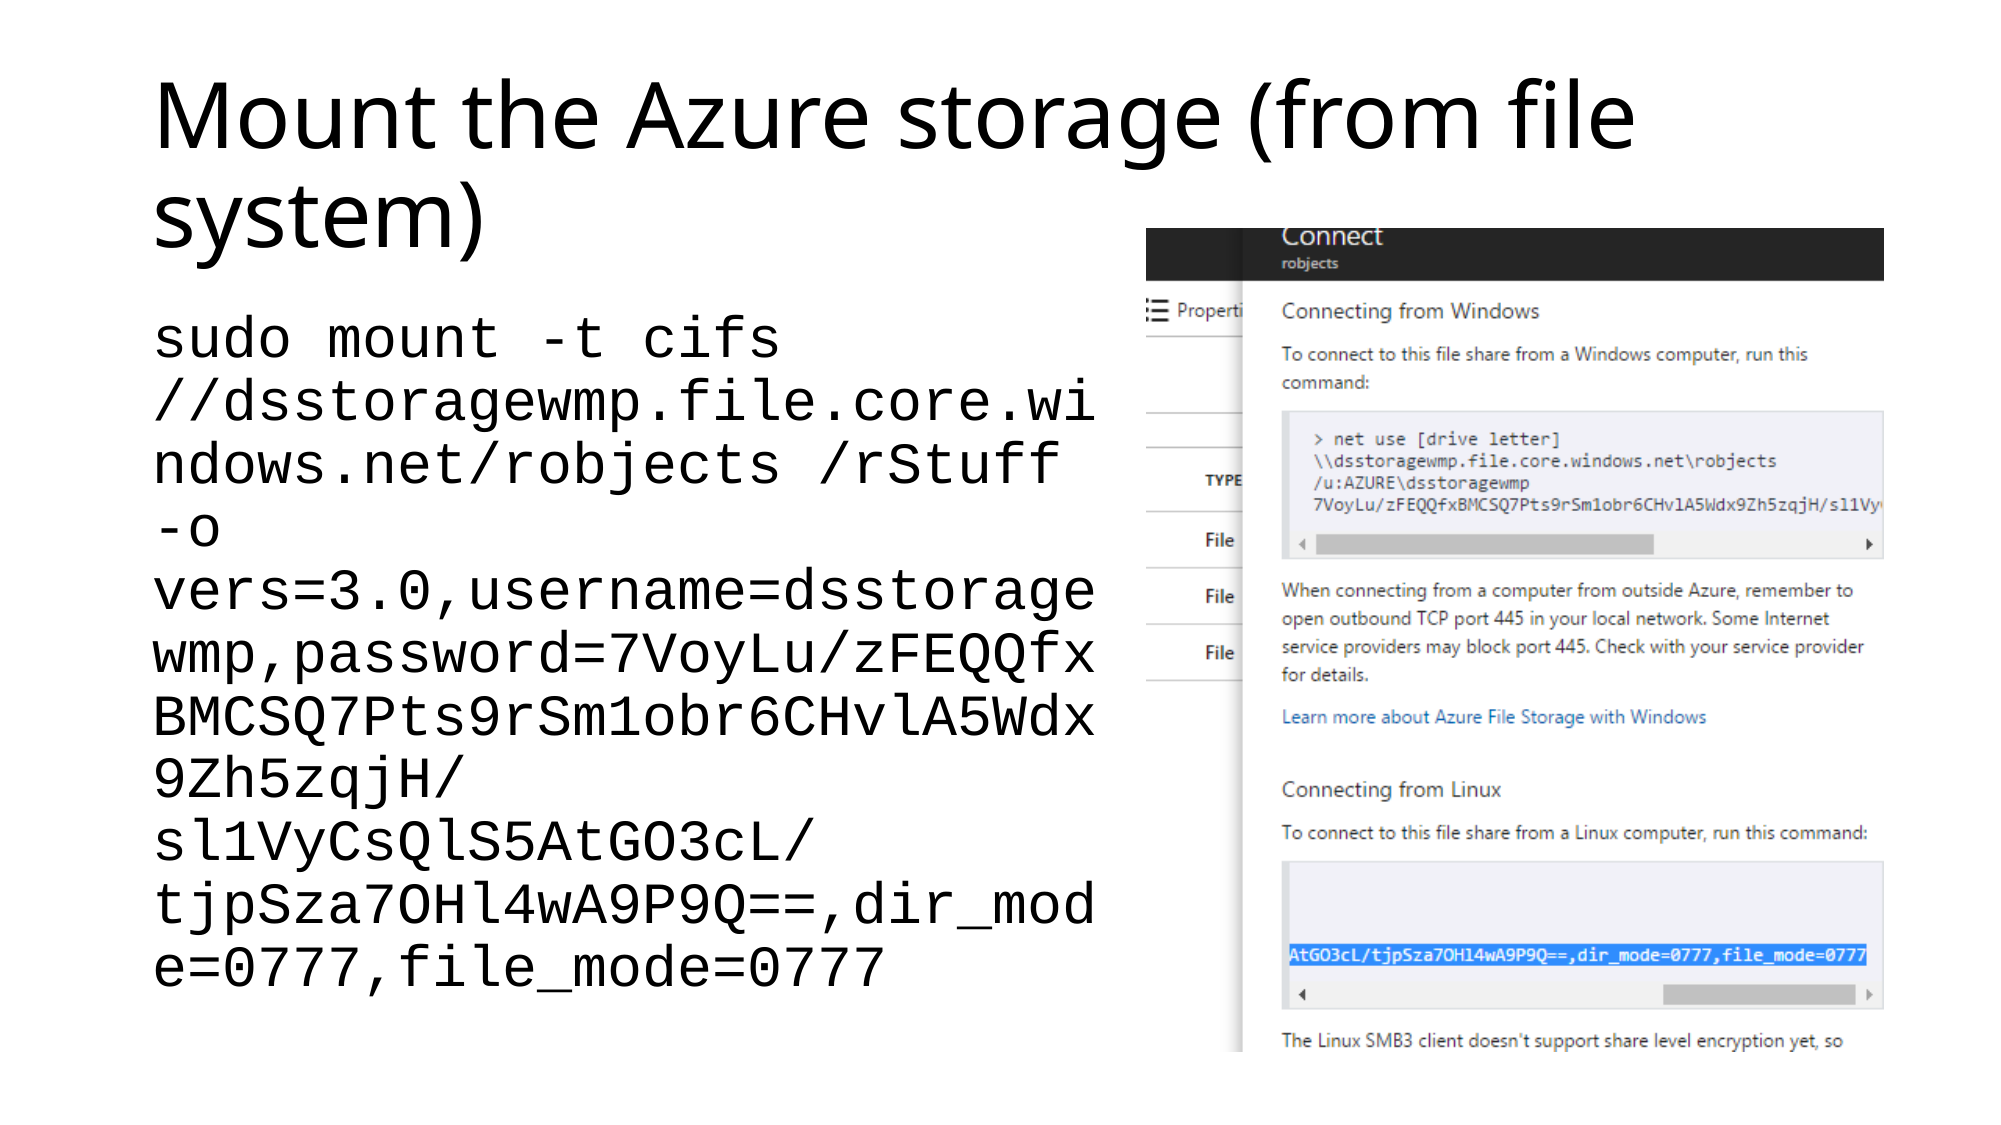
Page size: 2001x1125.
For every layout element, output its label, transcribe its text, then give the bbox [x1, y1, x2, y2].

list sudo mount -t cifs //dsstoragewmp.file.core.windows.net/robjects /rStuff -o vers=3.0,username=dsstoragewmp,password=7VoyLu/zFEQQfxBMCSQ7Pts9rSm1obr6CHvlA5Wdx9Zh5zqjH/sl1VyCsQlS5AtGO3cL/tjpSza7OHl4wA9P9Q==,dir_mode=0777,file_mode=0777 [137, 299, 1136, 1014]
title Mount the Azure storage (from file system) [137, 59, 1863, 278]
picture [1146, 228, 1884, 1052]
